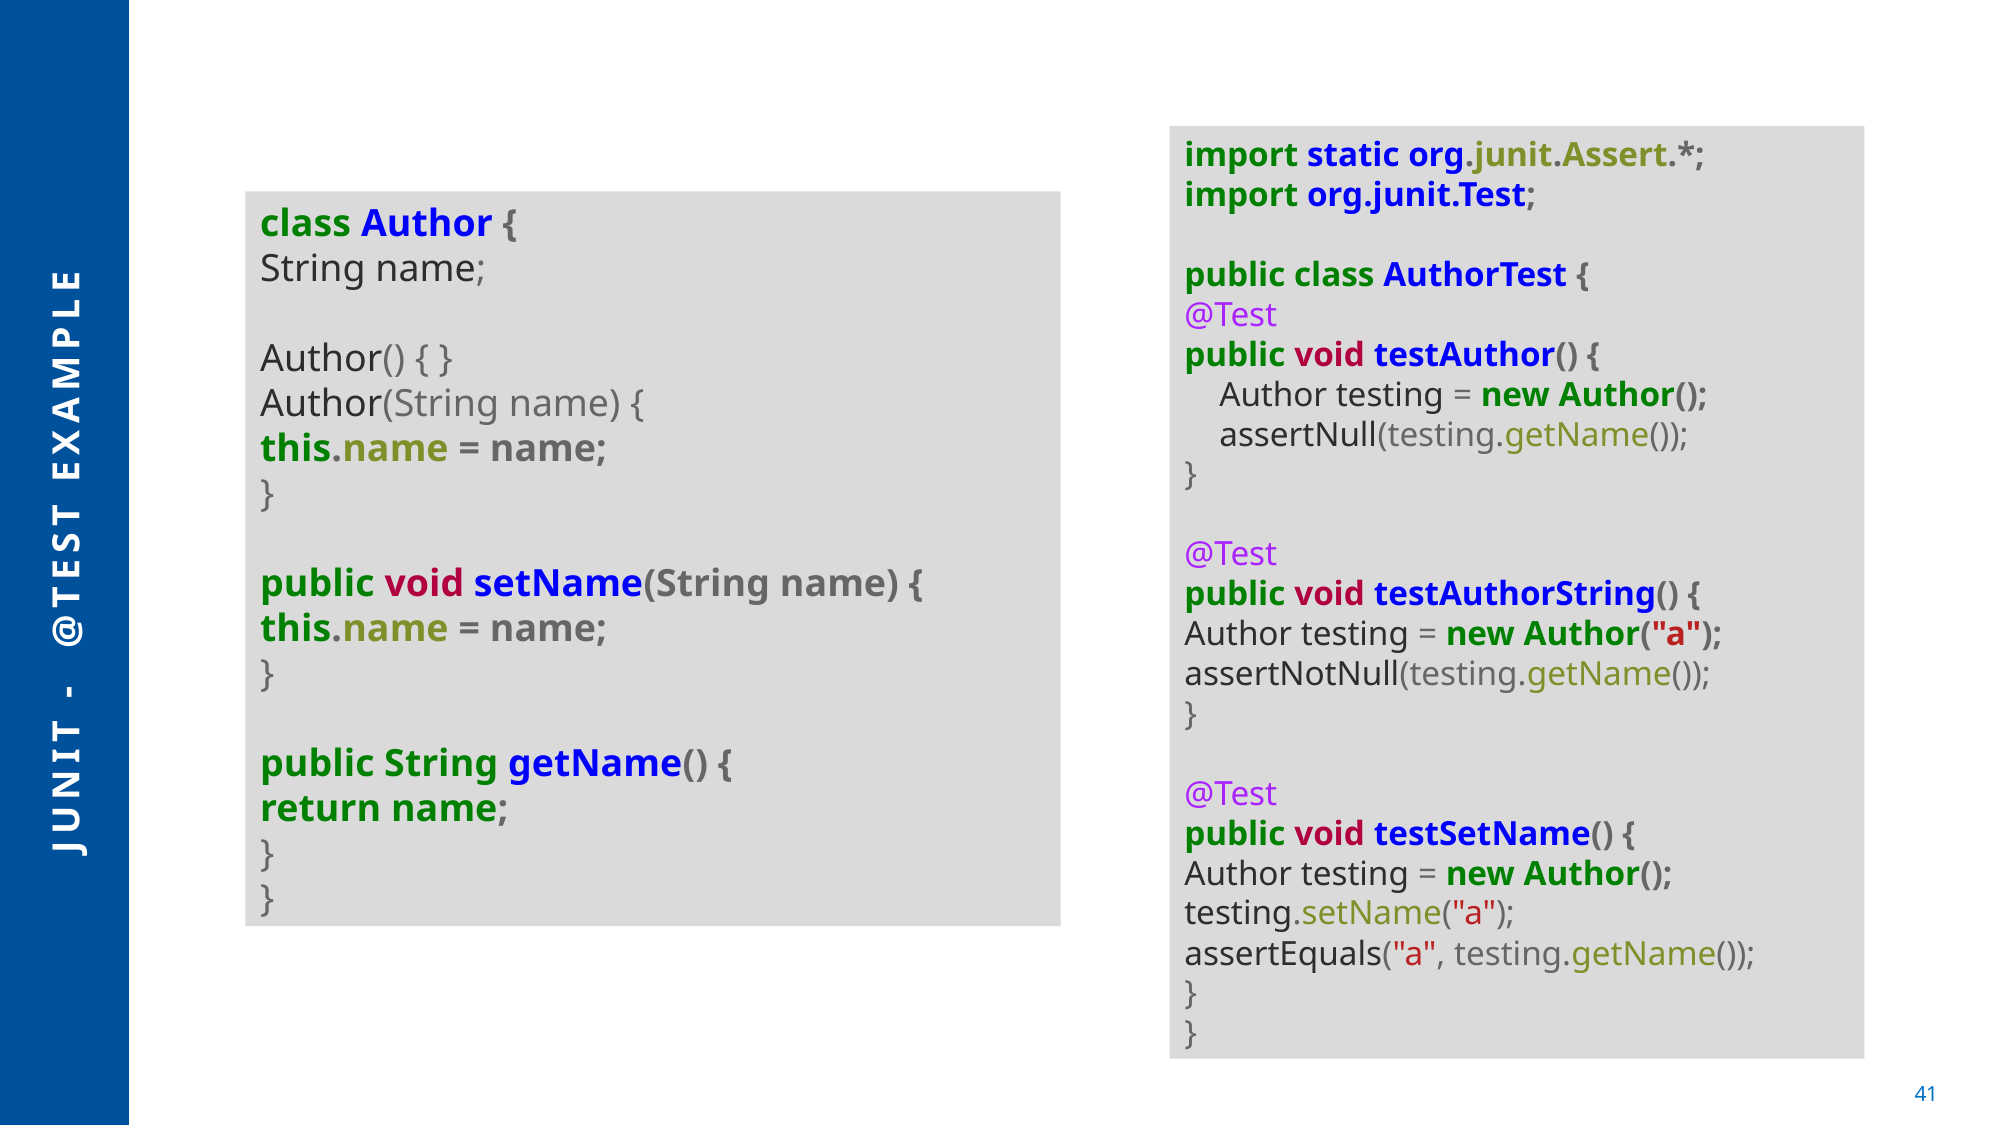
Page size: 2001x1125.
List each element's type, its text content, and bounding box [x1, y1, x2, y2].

title JUnit - @Test Example [40, 0, 89, 1125]
text_box import static org.junit.Assert.*; import org.junit.Test; public class AuthorTest { @Test public void testAuthor() { Author testing = new Author(); assertNull(testing.getName()); } @Test public void testAuthorString() { Author testing = new Author("a"); assertNotNull(testing.getName()); } @Test public void testSetName() { Author testing = new Author(); testing.setName("a"); assertEquals("a", testing.getName()); } } [1169, 125, 1865, 1059]
text_box class Author { String name; Author() { } Author(String name) { this.name = name; } public void setName(String name) { this.name = name; } public String getName() { return name; } } [245, 191, 1061, 927]
